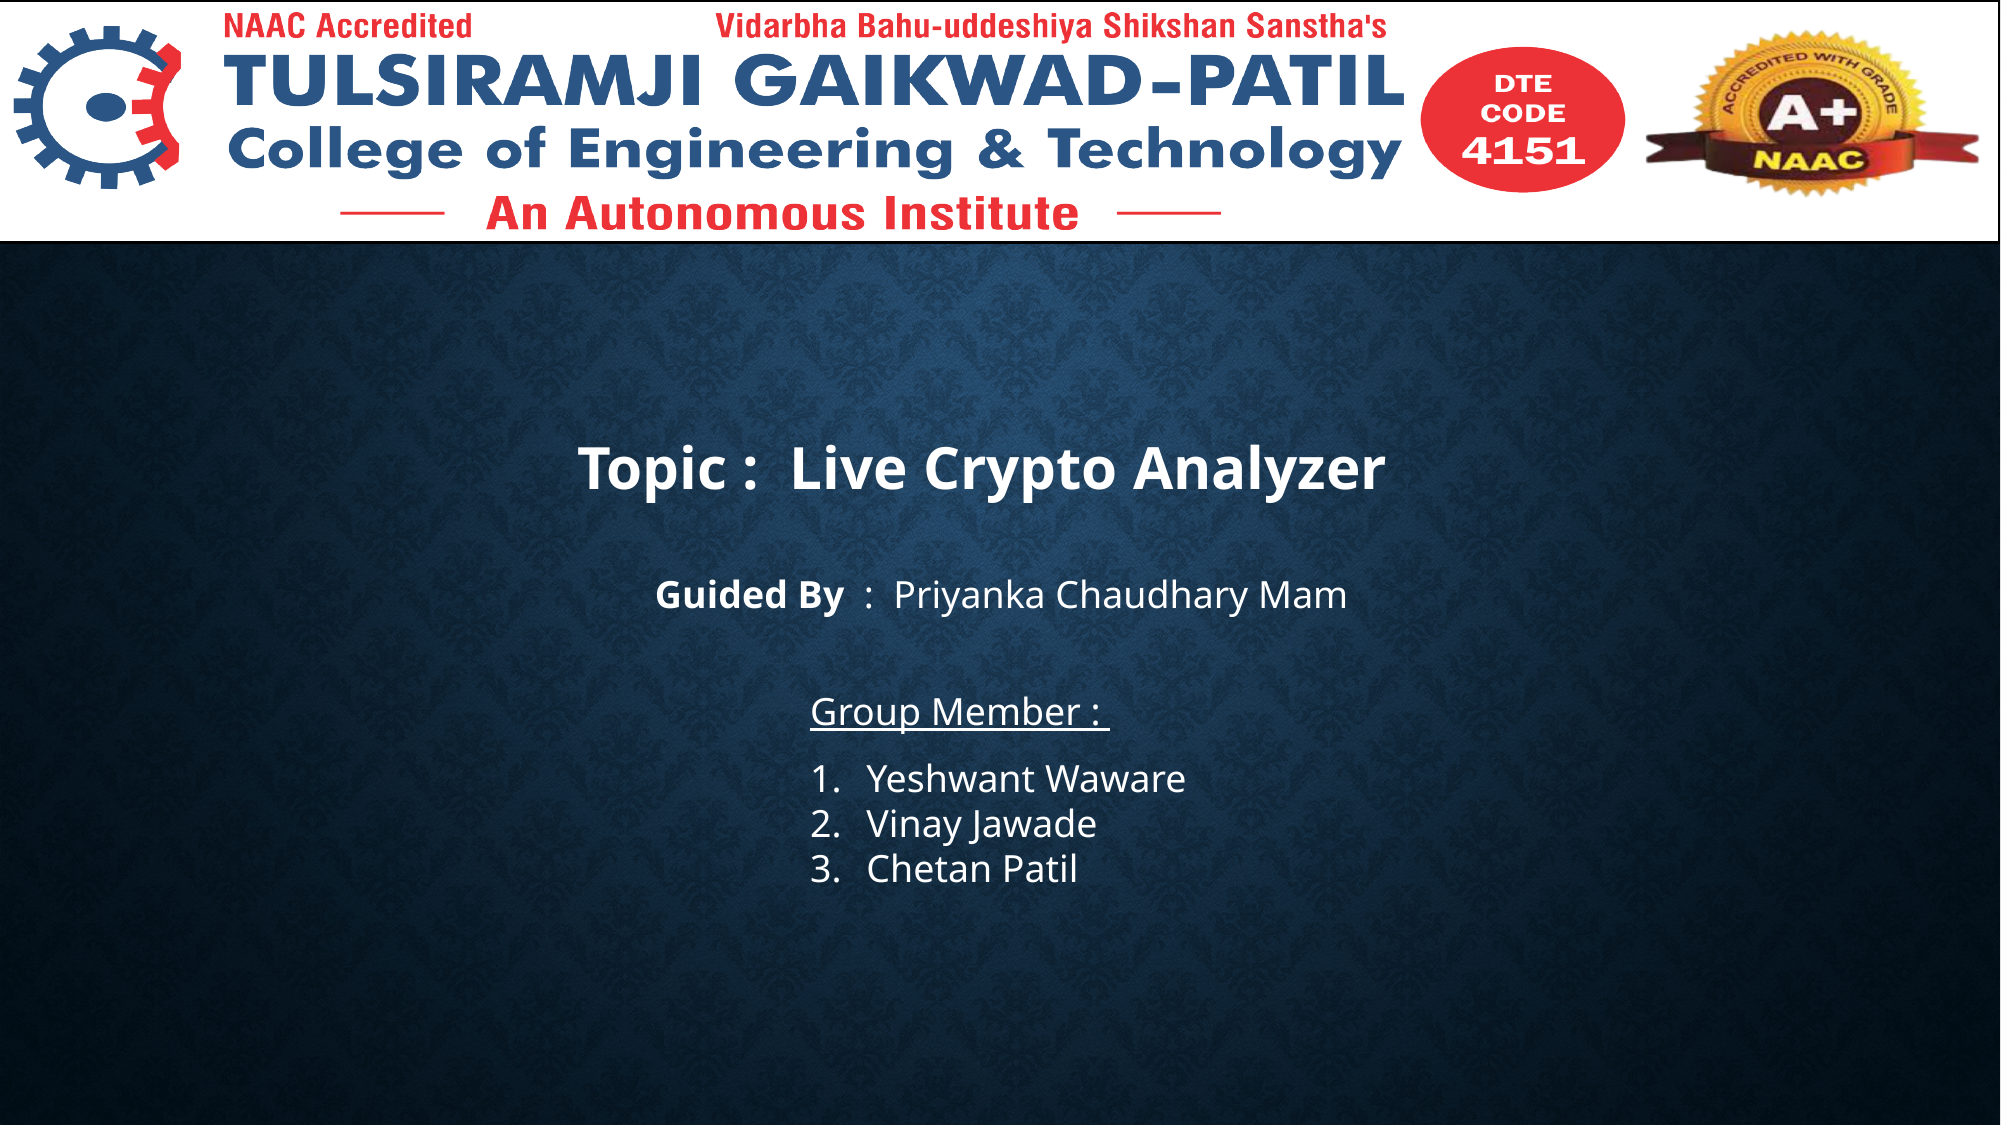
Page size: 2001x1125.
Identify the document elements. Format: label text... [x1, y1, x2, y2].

text_box [0, 0, 2000, 244]
picture [13, 12, 2000, 231]
text_box Group Member : Yeshwant Waware Vinay Jawade Chetan Patil [795, 657, 1346, 898]
text_box Guided By : Priyanka Chaudhary Mam [62, 564, 1951, 624]
text_box Topic : Live Crypto Analyzer [215, 424, 1750, 509]
